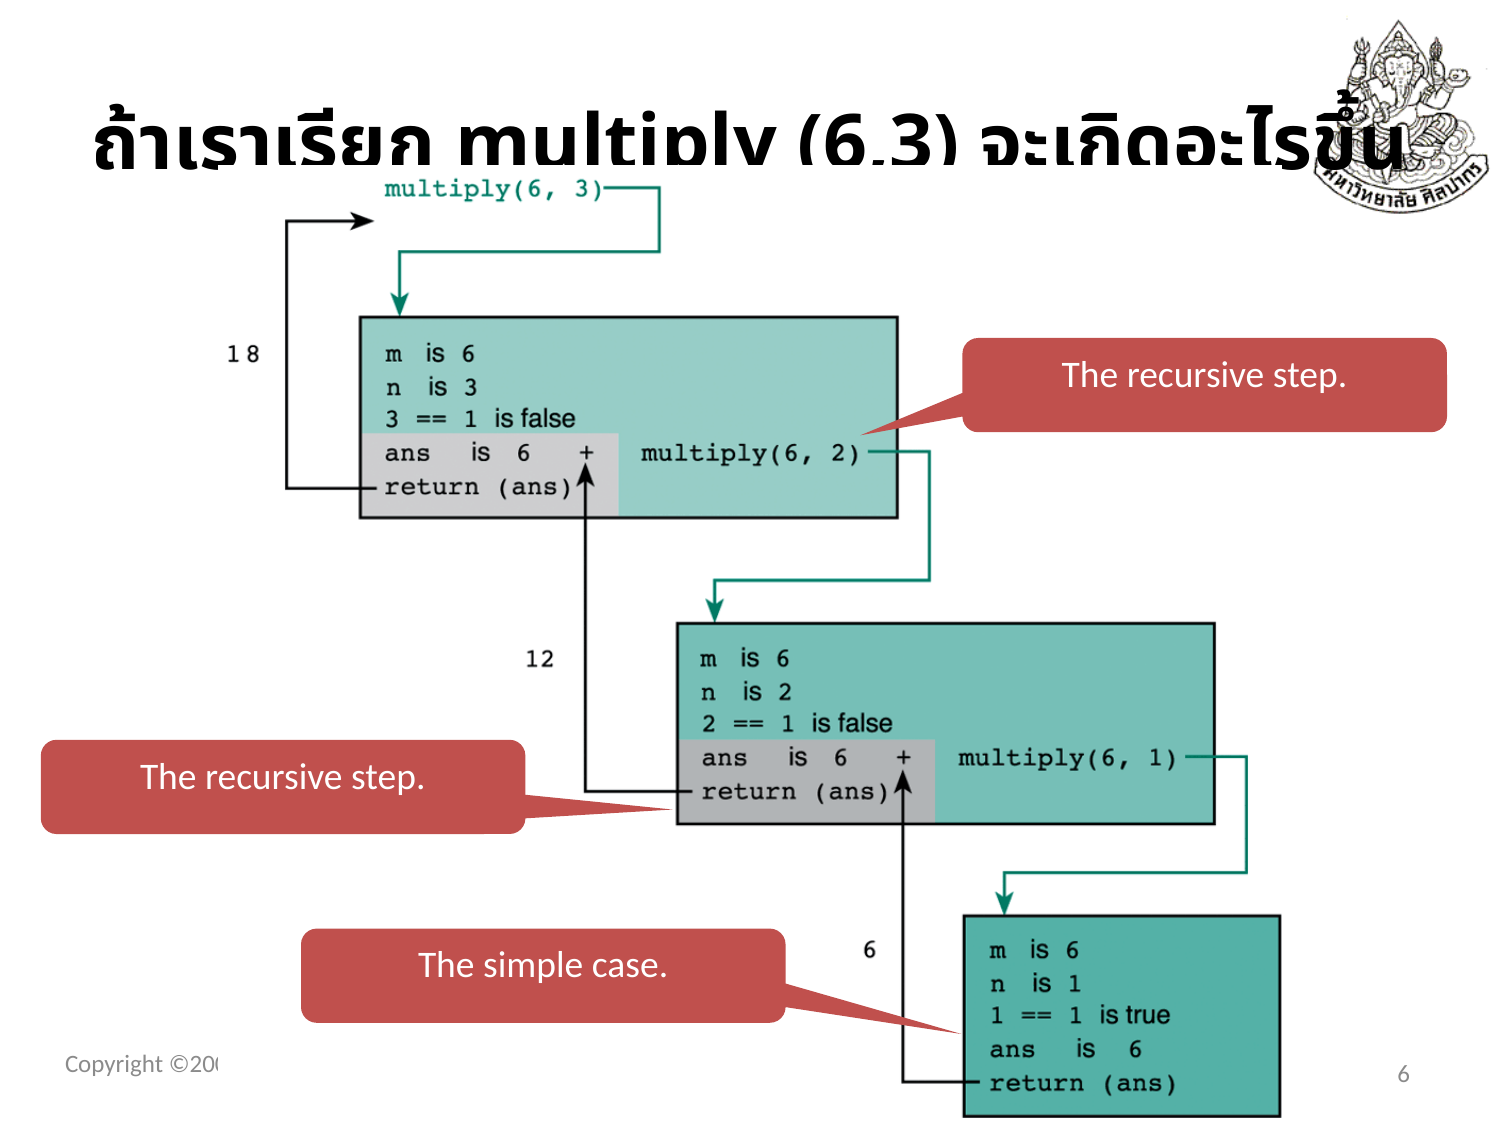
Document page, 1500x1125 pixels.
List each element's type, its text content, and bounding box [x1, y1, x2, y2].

picture [218, 165, 1282, 1118]
text_box The recursive step. [1286, 337, 1448, 433]
picture [1307, 12, 1494, 219]
title ถ้าเราเรียก multiply (6,3) จะเกิดอะไรขึ้น [75, 45, 1425, 233]
text_box The recursive step. [40, 739, 213, 835]
slide_number 6 [1286, 1042, 1425, 1103]
text_box Copyright ©2004 Pearson Addison-Wesley. All rights reserved. [50, 1024, 213, 1100]
